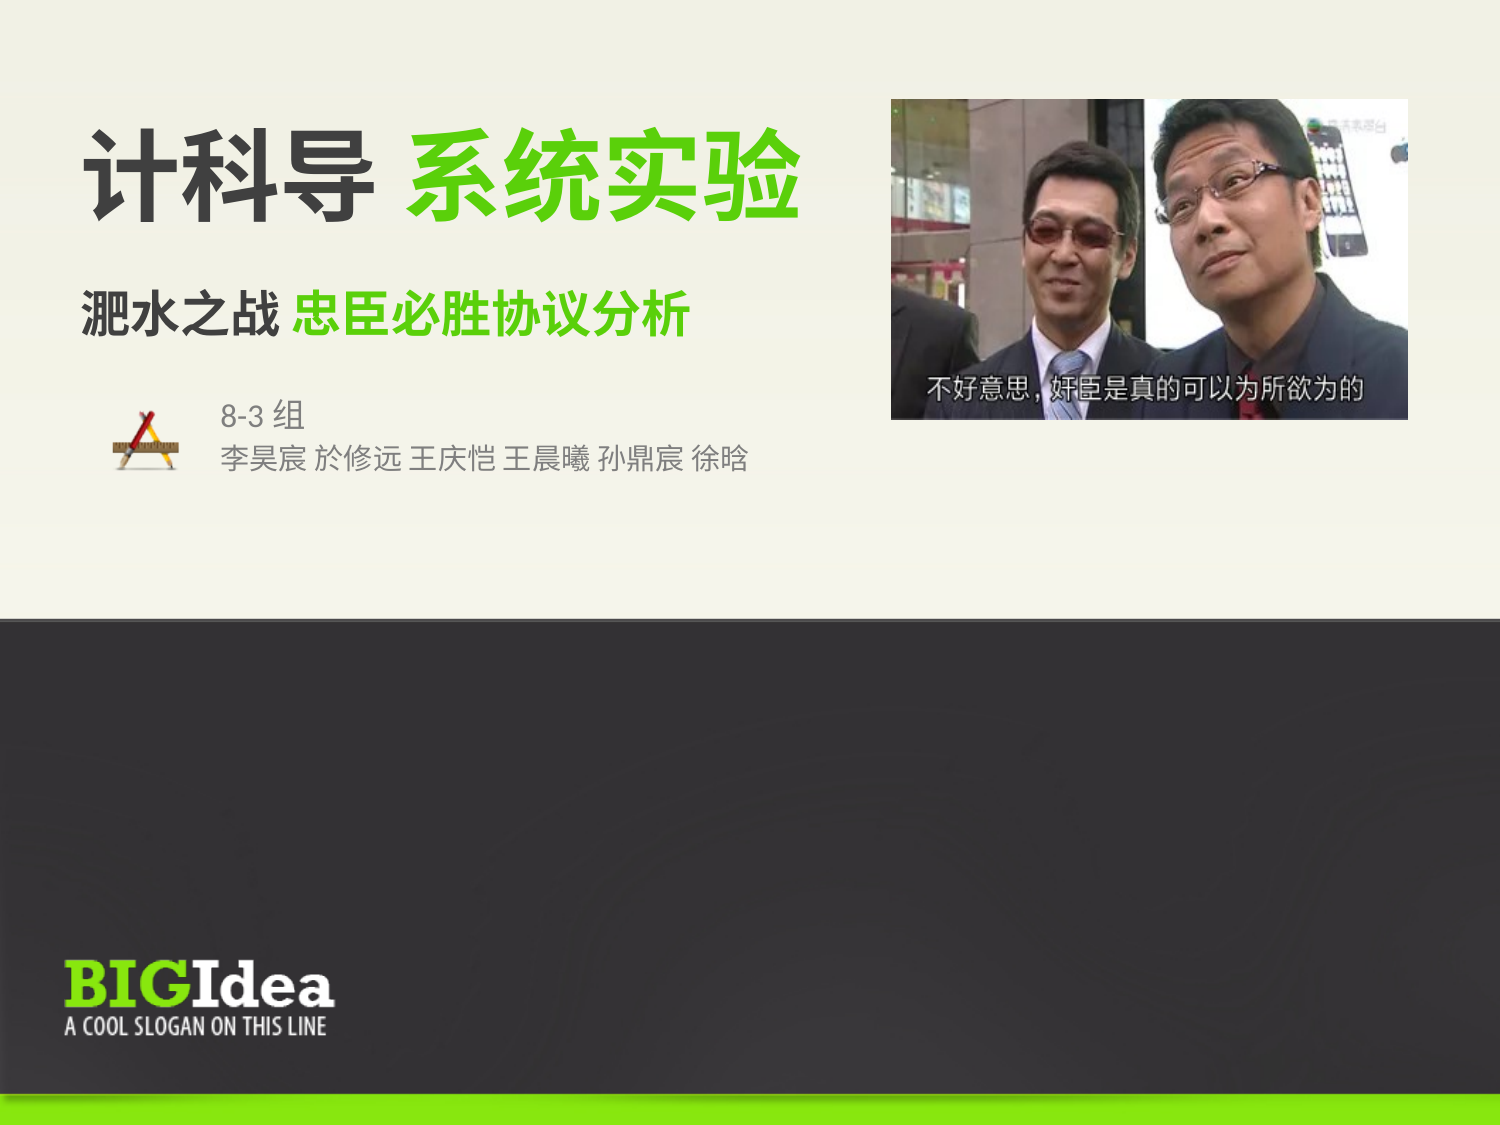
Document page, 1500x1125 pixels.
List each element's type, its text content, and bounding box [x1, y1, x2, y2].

text_box 计科导 系统实验 [65, 103, 841, 245]
text_box 8-3组 李昊宸 於修远 王庆恺 王晨曦 孙鼎宸 徐晗 [205, 387, 779, 504]
text_box 淝水之战 忠臣必胜协议分析 [65, 217, 746, 348]
picture [0, 0, 1500, 1125]
